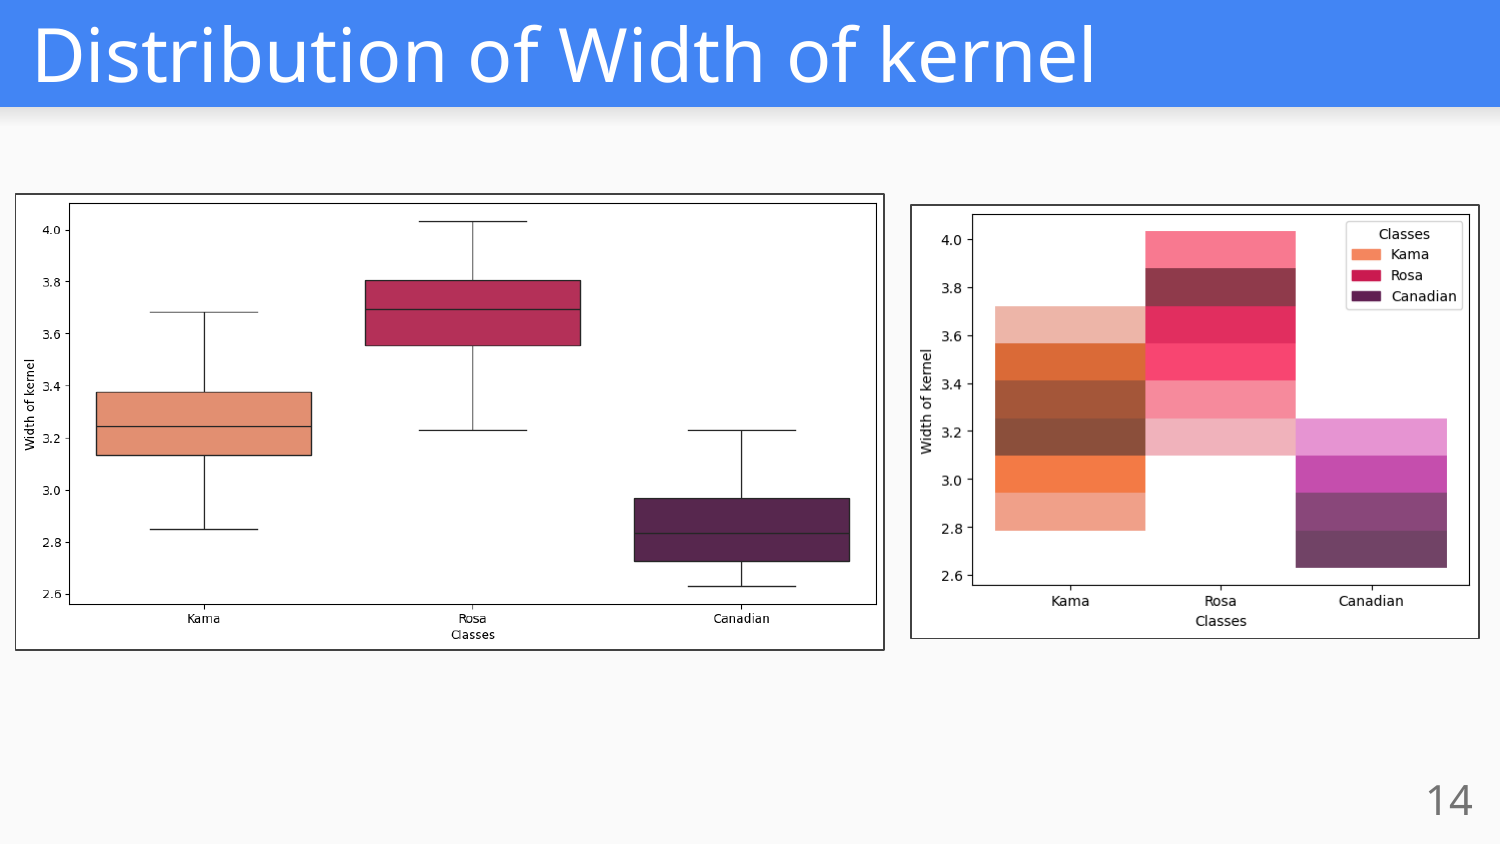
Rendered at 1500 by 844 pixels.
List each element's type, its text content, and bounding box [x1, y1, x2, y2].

slide_number ‹#› [1398, 770, 1489, 835]
picture [911, 205, 1479, 639]
picture [15, 194, 884, 650]
title Distribution of Width of kernel [16, 2, 1464, 102]
